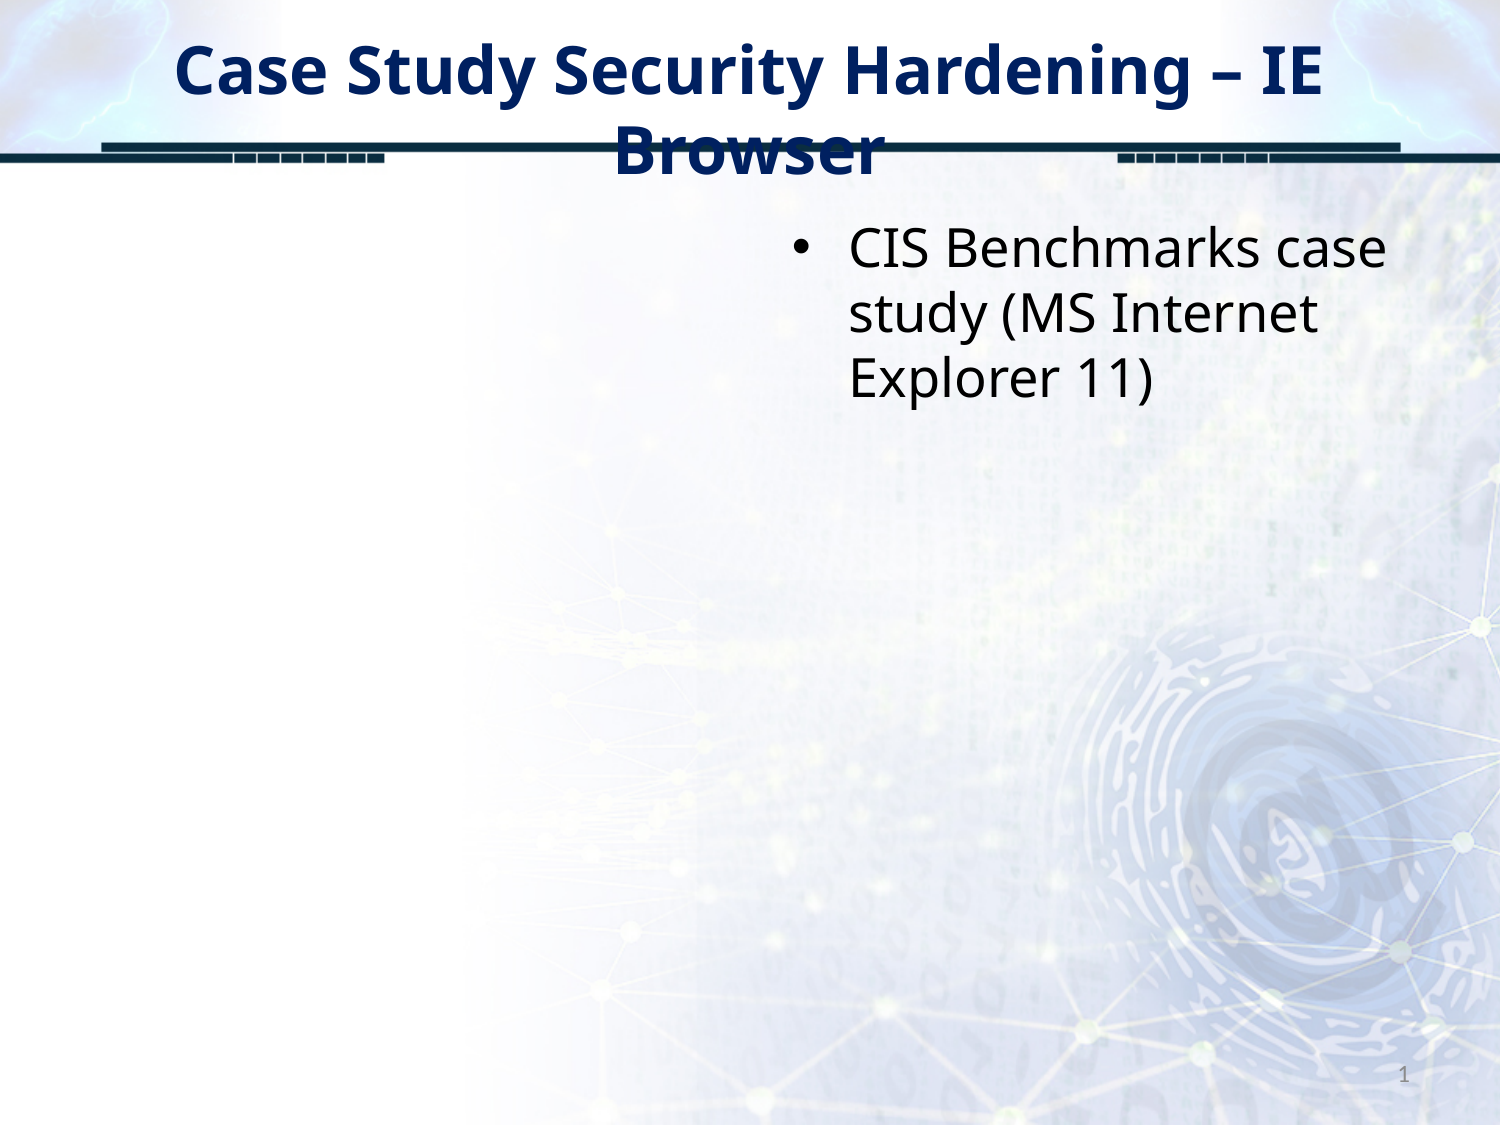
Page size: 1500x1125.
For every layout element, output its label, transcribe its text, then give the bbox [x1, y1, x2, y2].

picture [0, 0, 1500, 1125]
slide_number 1 [1074, 1042, 1425, 1103]
list CIS Benchmarks case study (MS Internet Explorer 11) [776, 205, 1432, 1023]
title Case Study Security Hardening – IE Browser [75, 34, 1425, 182]
